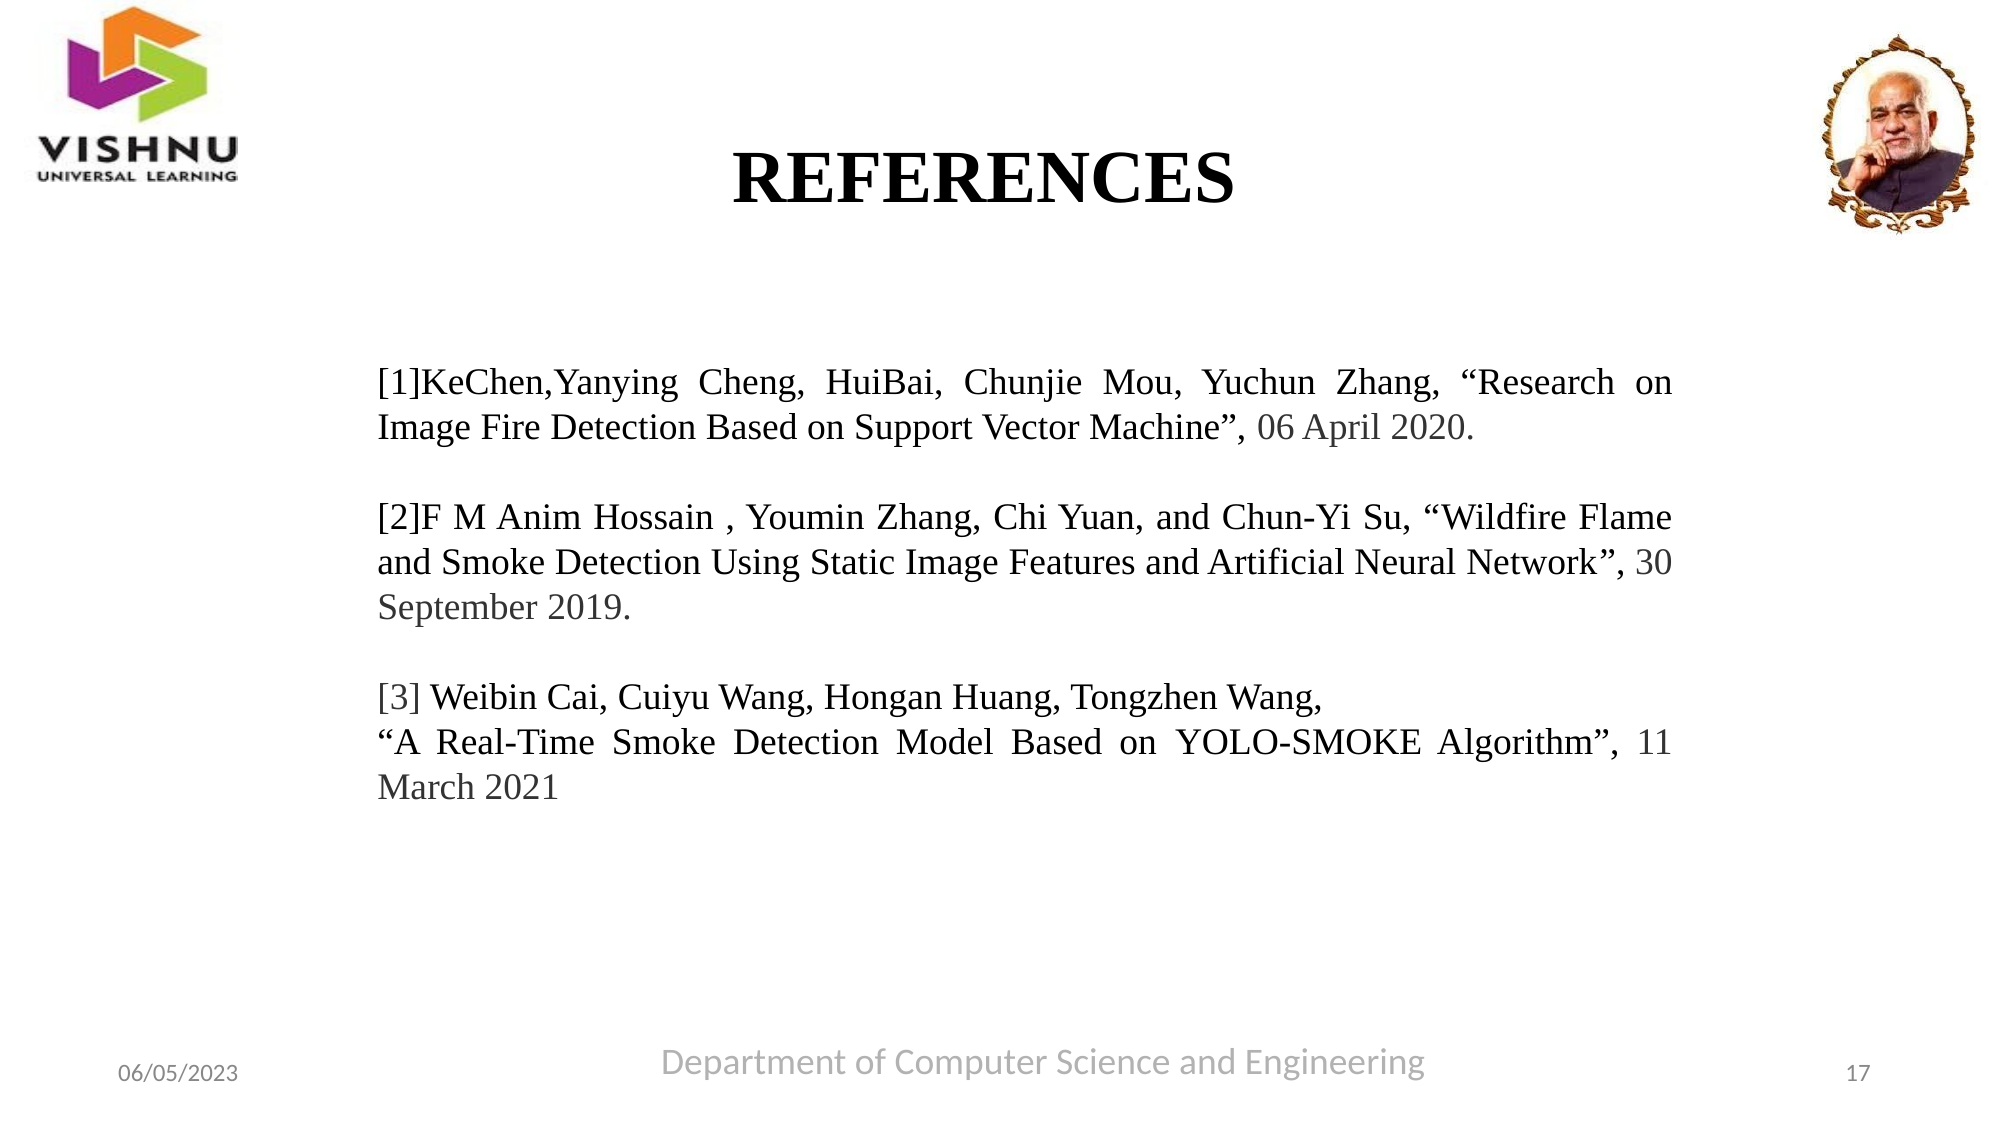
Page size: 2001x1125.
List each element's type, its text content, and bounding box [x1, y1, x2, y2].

picture [1812, 24, 1988, 240]
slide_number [115, 1060, 283, 1125]
slide_number 17 [1839, 1060, 1890, 1125]
text_box [1]KeChen,Yanying Cheng, HuiBai, Chunjie Mou, Yuchun Zhang, “Research on Image Fire Detection Based on Support Vector Machine”, 06 April 2020. [2]F M Anim Hossain , Youmin Zhang, Chi Yuan, and Chun-Yi Su, “Wildfire Flame and Smoke Detection Using Static Image Features and Artificial Neural Network”, 30 September 2019. [3] Weibin Cai, Cuiyu Wang, Hongan Huang, Tongzhen Wang, “A Real-Time Smoke Detection Model Based on YOLO-SMOKE Algorithm”, 11 March 2021 [362, 349, 1688, 1060]
title REFERENCES [637, 125, 1338, 315]
picture [24, 0, 238, 182]
footer Department of Computer Science and Engineering [537, 1060, 1550, 1125]
